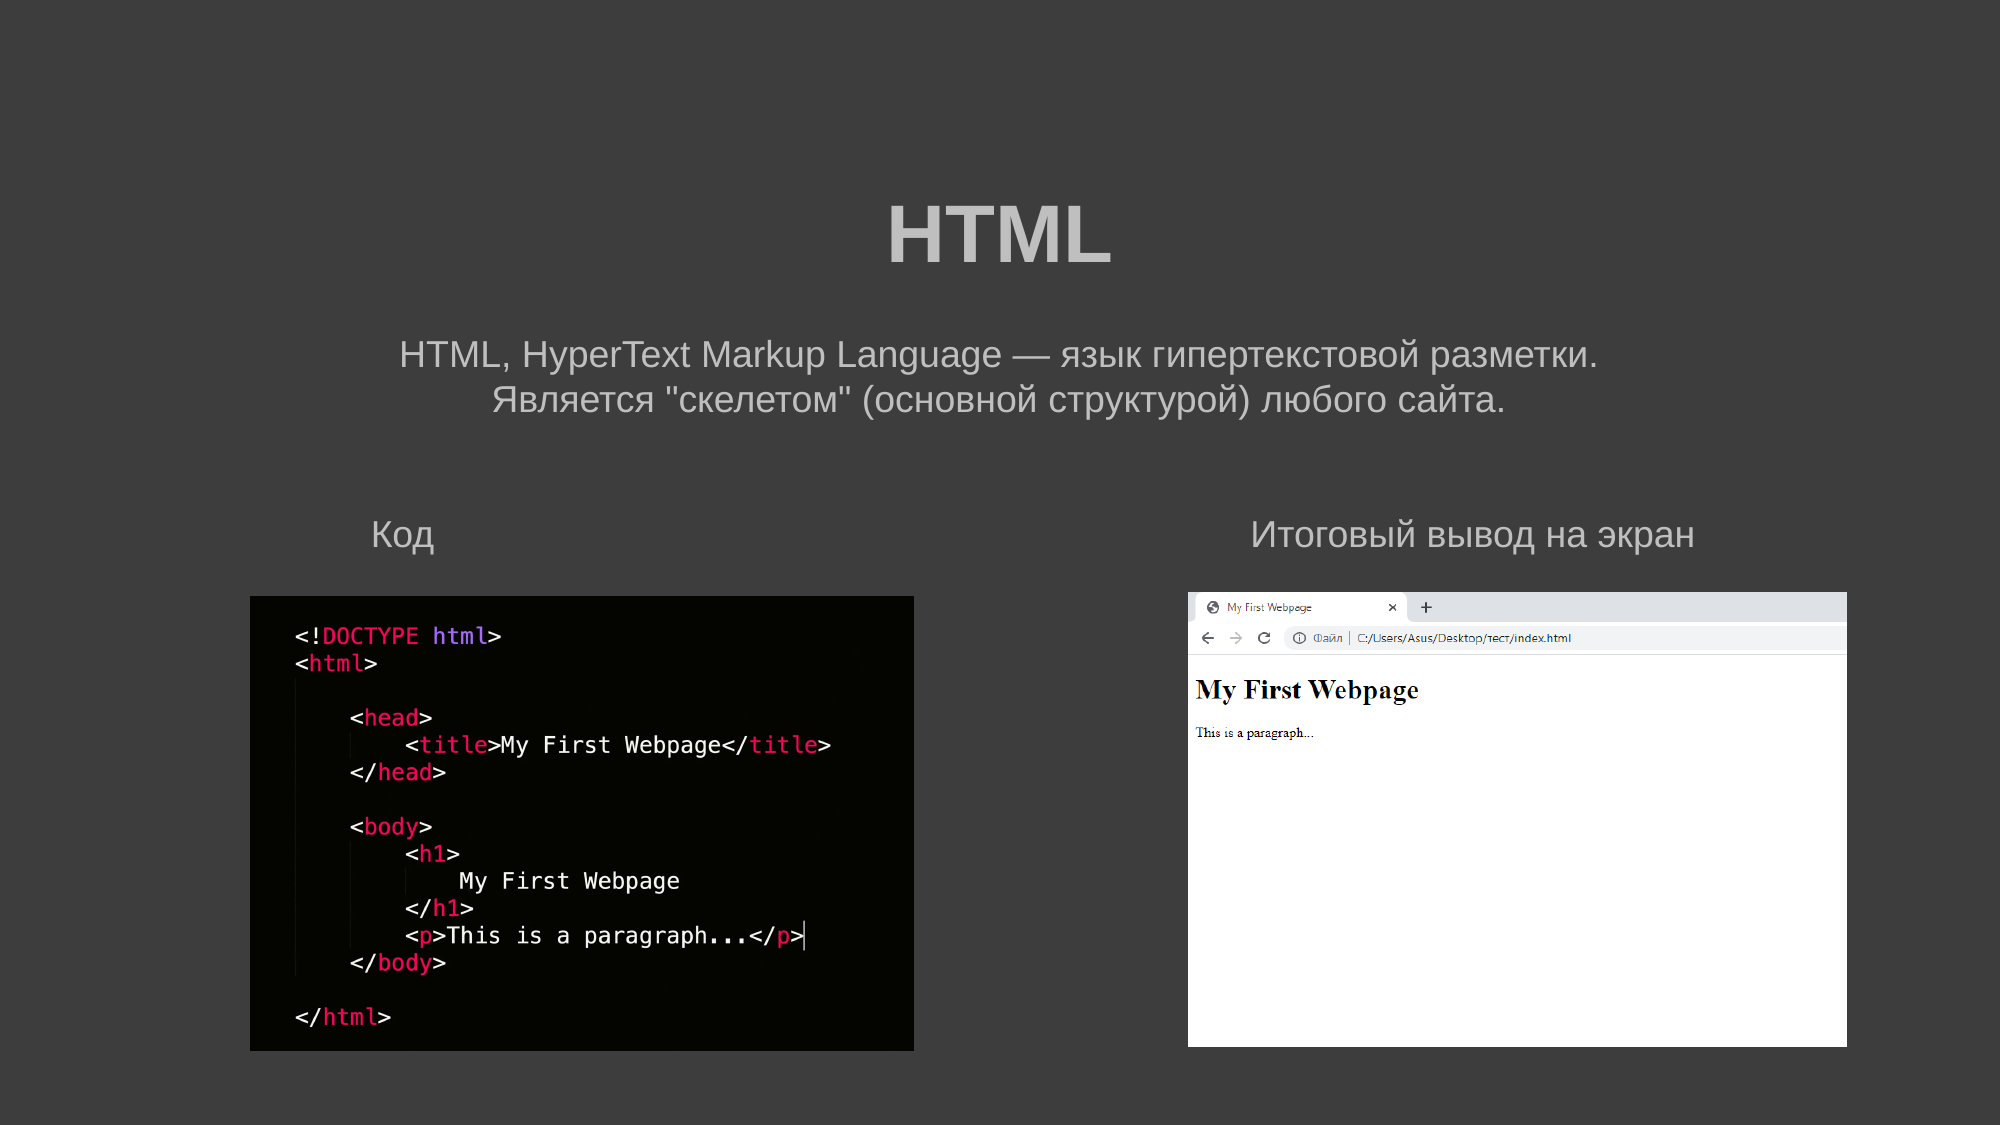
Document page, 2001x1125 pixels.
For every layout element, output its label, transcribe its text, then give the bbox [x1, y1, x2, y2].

text_box Итоговый вывод на экран [1235, 502, 1733, 563]
picture [250, 596, 914, 1051]
text_box HTML, HyperText Markup Language — язык гипертекстовой разметки. Является "скелетом" (основной структурой) любого сайта. [381, 322, 1617, 428]
text_box Код [355, 502, 459, 563]
title HTML [249, 184, 1750, 288]
picture [1188, 592, 1847, 1047]
